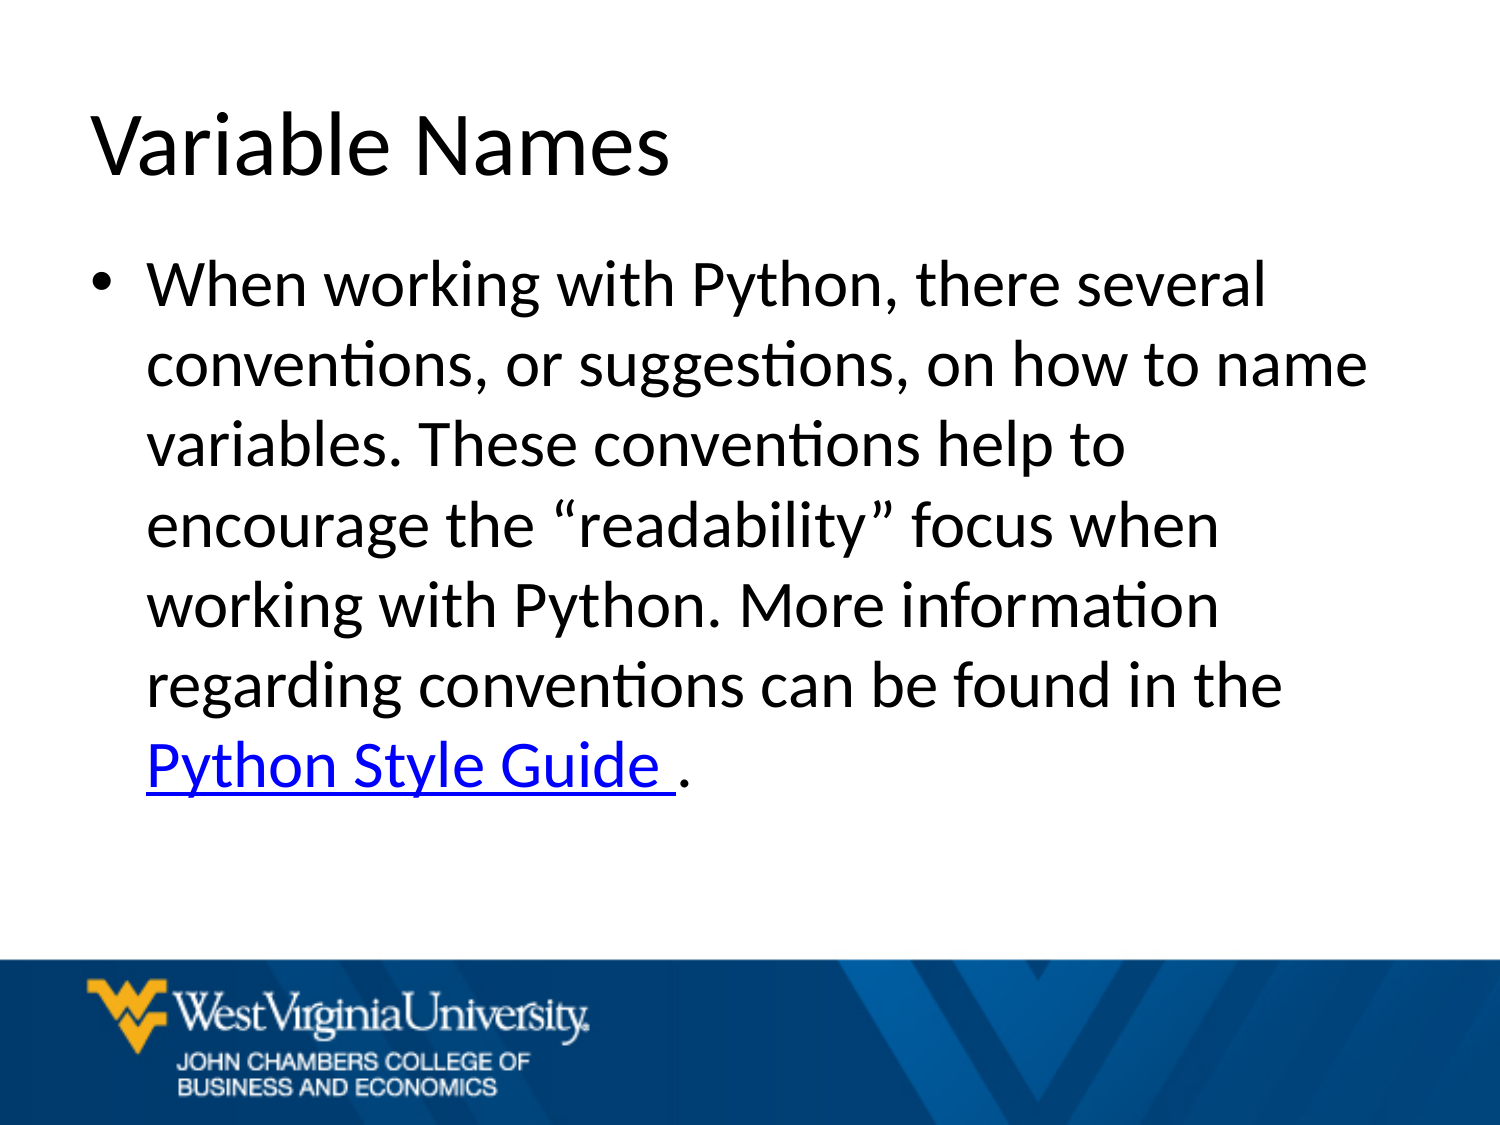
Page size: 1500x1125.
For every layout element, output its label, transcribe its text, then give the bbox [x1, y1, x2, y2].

list When working with Python, there several conventions, or suggestions, on how to name variables. These conventions help to encourage the “readability” focus when working with Python. More information regarding conventions can be found in the Python Style Guide . [75, 232, 1425, 975]
picture [0, 0, 1500, 1125]
title Variable Names [75, 45, 1425, 232]
